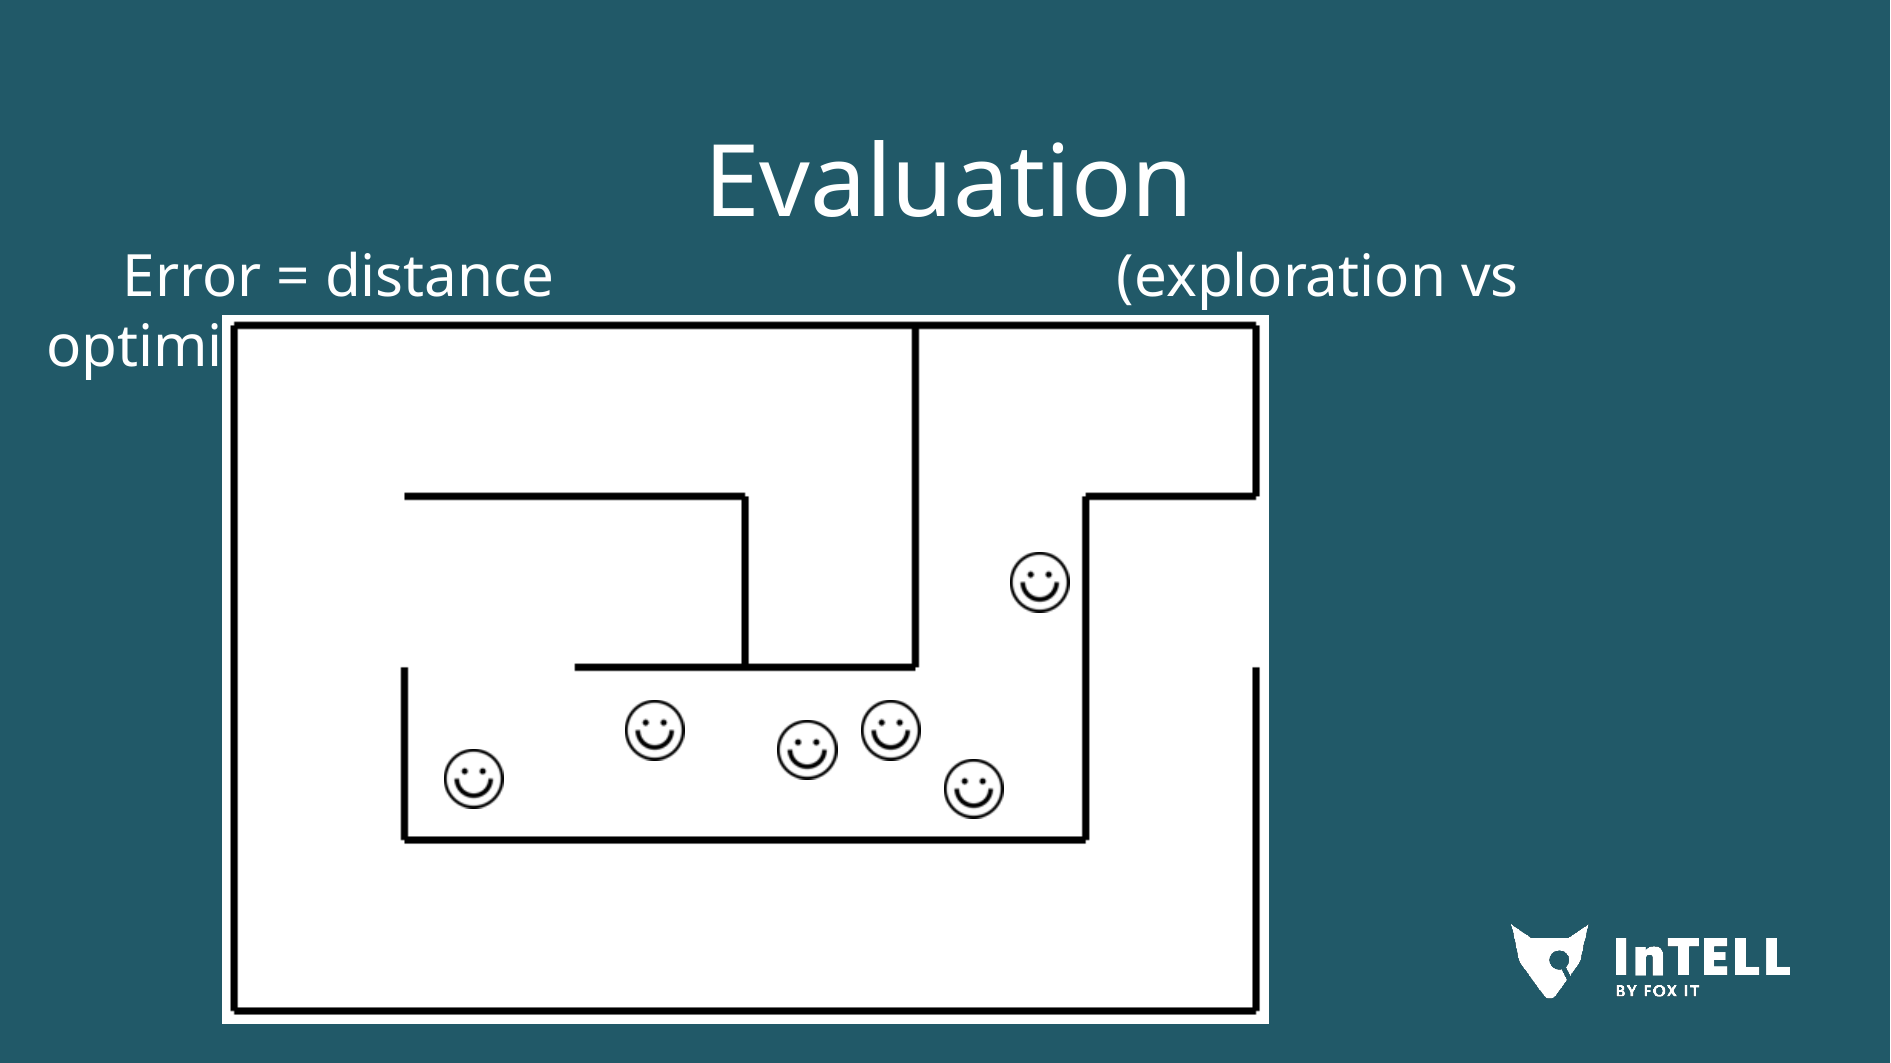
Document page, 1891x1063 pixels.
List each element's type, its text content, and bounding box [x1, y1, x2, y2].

text_box Error = distance (exploration vs optimization) [35, 219, 1840, 572]
picture [222, 314, 1269, 1024]
picture [1511, 924, 1790, 1000]
text_box Evaluation [118, 117, 1771, 219]
